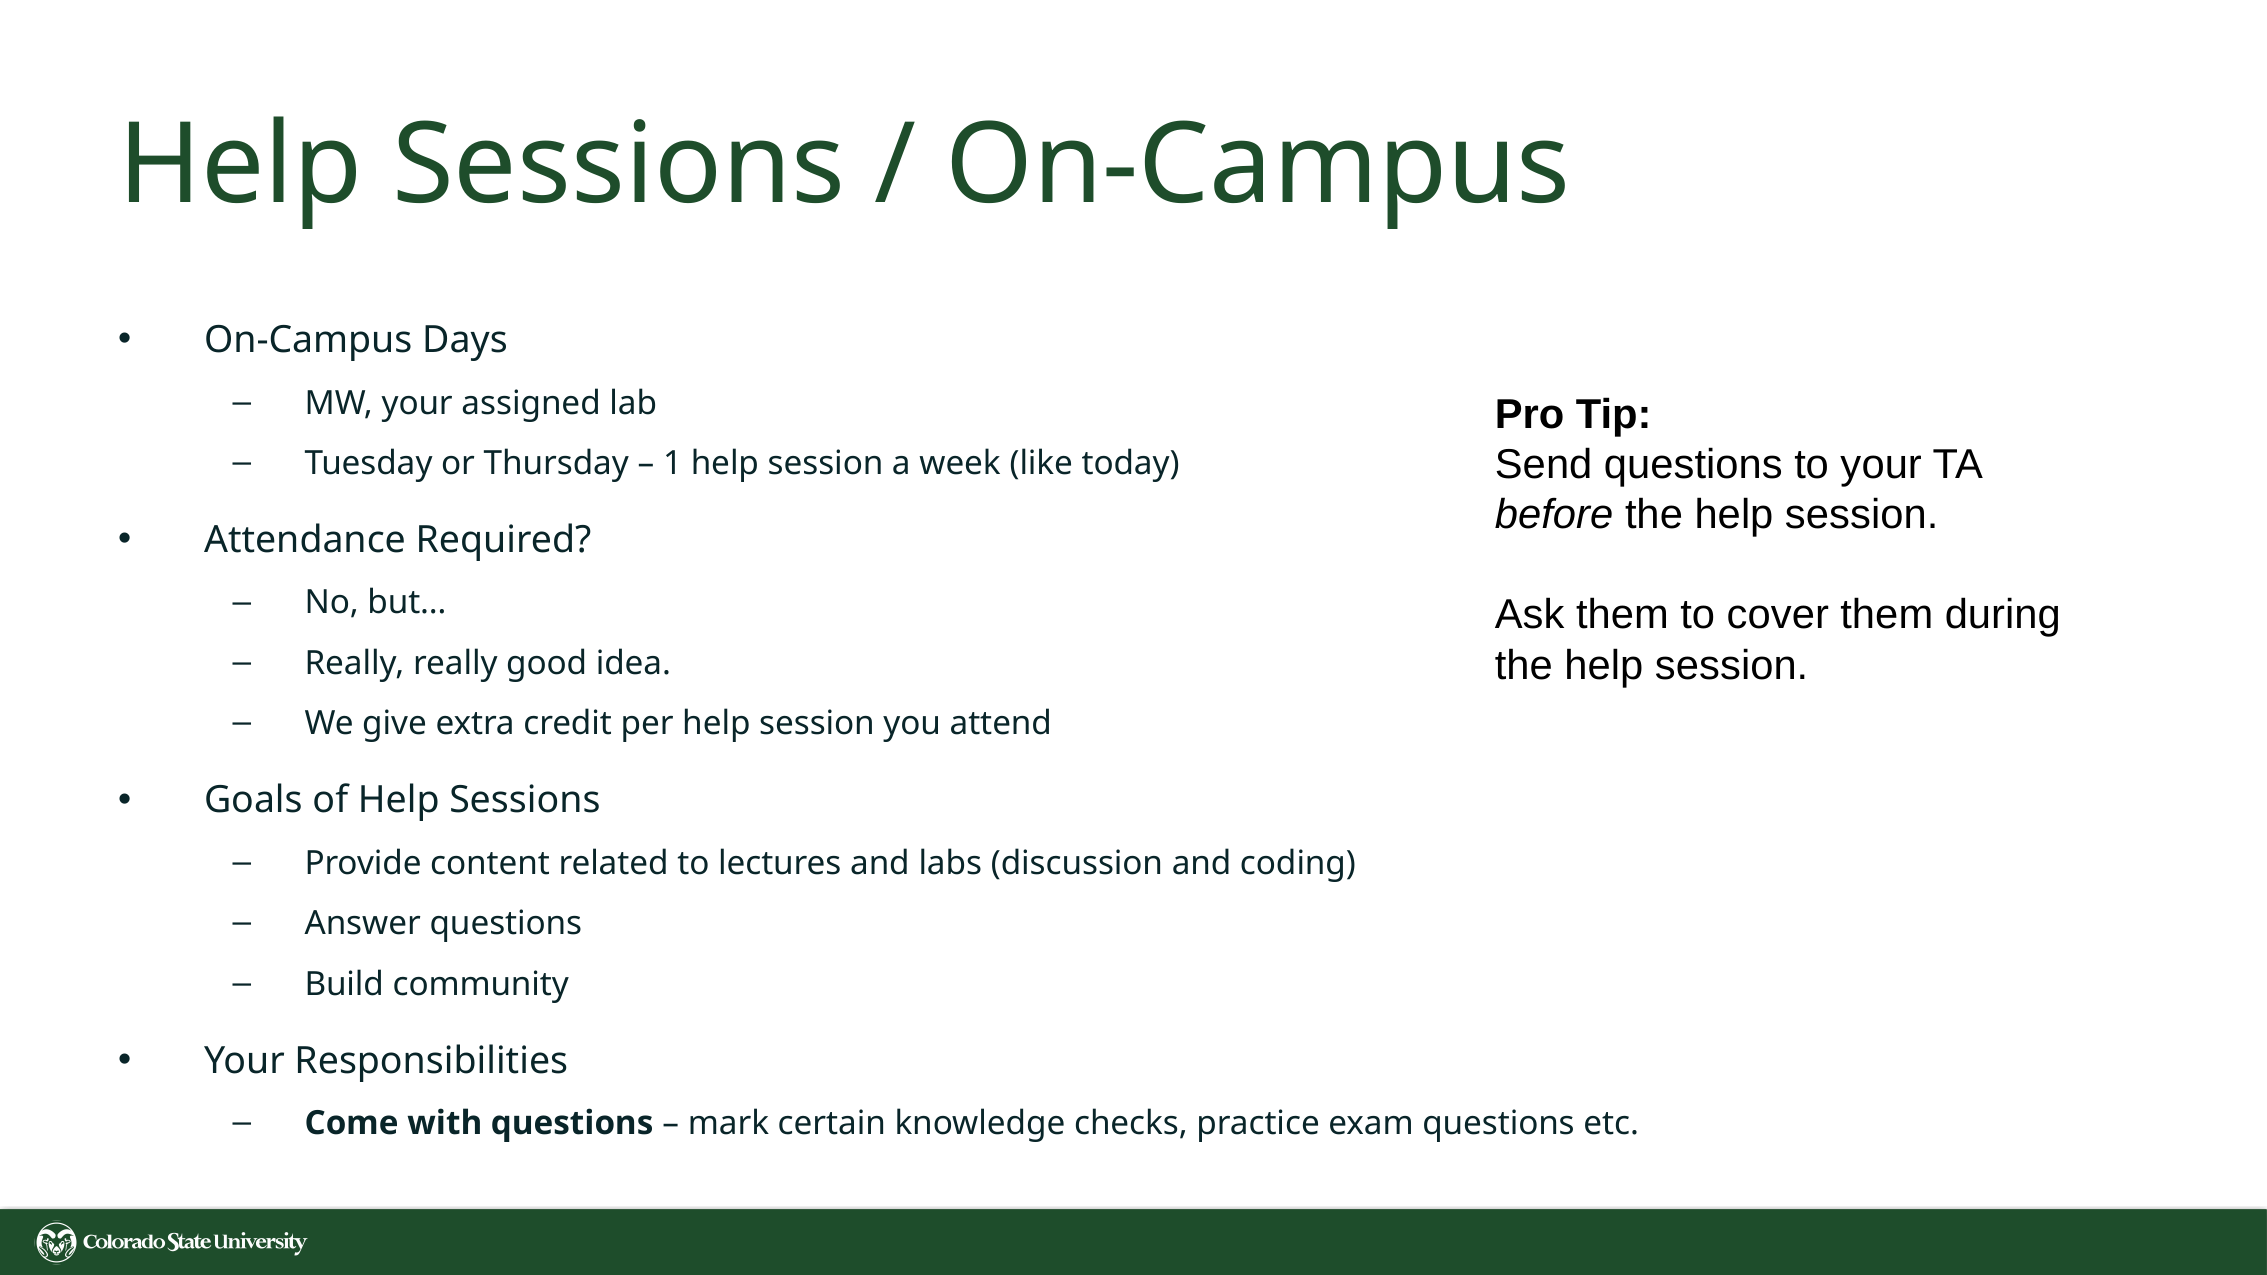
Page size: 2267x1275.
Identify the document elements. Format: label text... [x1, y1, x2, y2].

list On-Campus Days MW, your assigned lab Tuesday or Thursday – 1 help session a week (like today) Attendance Required? No, but… Really, really good idea. We give extra credit per help session you attend Goals of Help Sessions Provide content related to lectures and labs (discussion and coding) Answer questions Build community Your Responsibilities Come with questions – mark certain knowledge checks, practice exam questions etc. [103, 291, 1707, 1179]
text_box Pro Tip: Send questions to your TA before the help session. Ask them to cover them during the help session. [1480, 379, 2118, 695]
picture [24, 1209, 319, 1275]
title Help Sessions / On-Campus [103, 73, 2164, 241]
